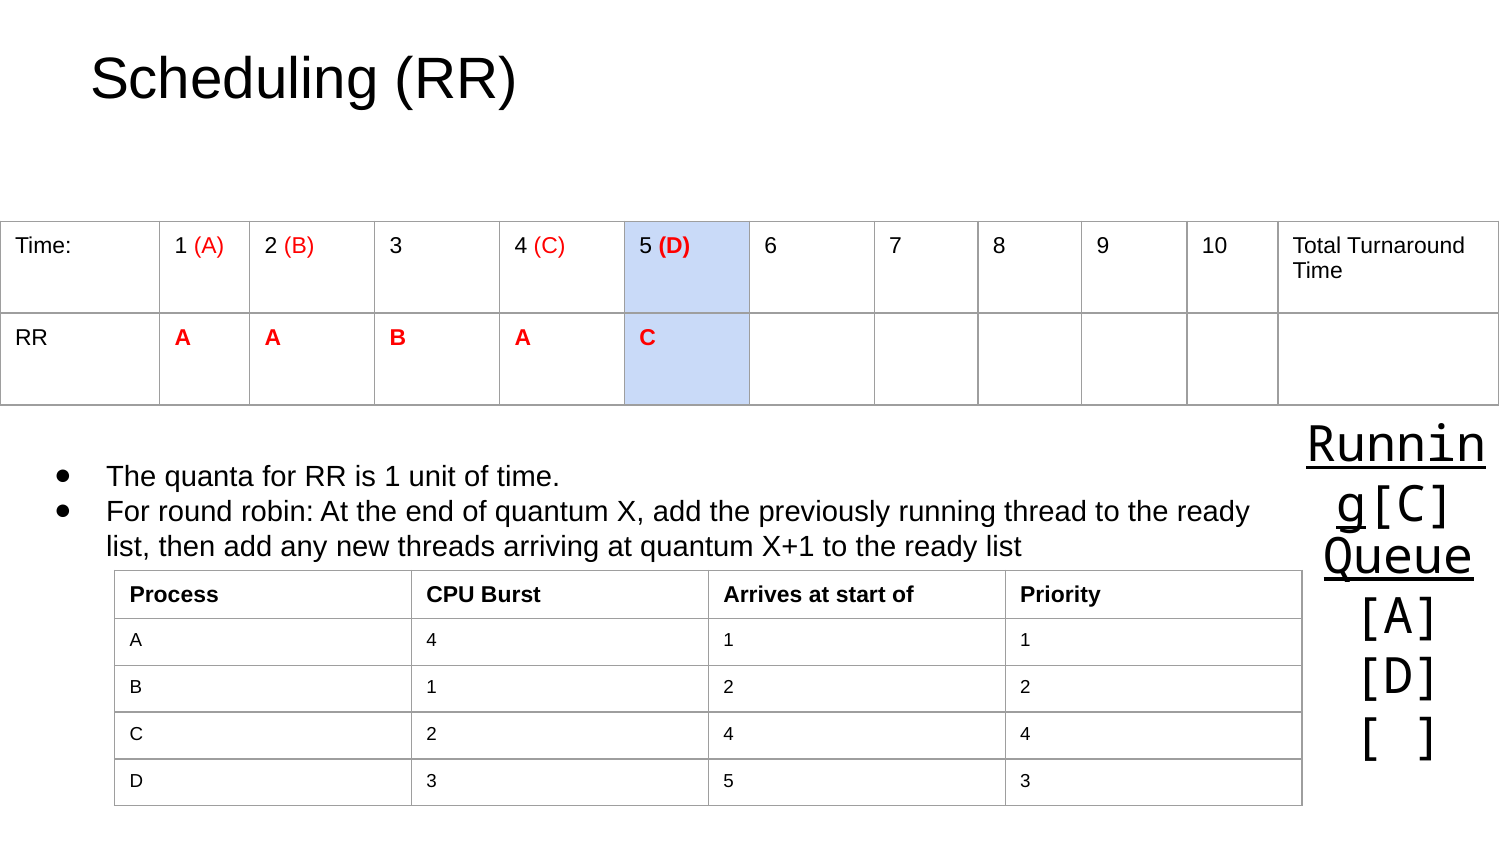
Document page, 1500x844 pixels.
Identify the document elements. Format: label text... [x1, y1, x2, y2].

text_box Queue [A] [D] [ ] [1308, 538, 1500, 844]
table_header Time: [1, 222, 159, 312]
text_box Running[C] [1278, 396, 1500, 538]
table_cell [979, 314, 1081, 404]
table_header Total Turnaround Time [1279, 222, 1498, 312]
table_cell A [250, 314, 374, 404]
table_cell B [115, 666, 411, 711]
table_cell A [500, 314, 624, 404]
table_cell 1 [709, 619, 1005, 665]
table_cell 2 [1006, 666, 1301, 711]
table_cell B [375, 314, 499, 404]
table_cell 5 [709, 760, 1005, 805]
table_cell [1188, 314, 1277, 404]
table_header 8 [979, 222, 1081, 312]
table_header Arrives at start of [709, 571, 1005, 618]
table_header CPU Burst [412, 571, 708, 618]
table_cell 4 [412, 619, 708, 665]
table_header 5 (D) [625, 222, 749, 312]
table_cell C [625, 314, 749, 404]
table_cell D [115, 760, 411, 805]
table_header 10 [1188, 222, 1277, 312]
table_header 9 [1082, 222, 1186, 312]
table_cell C [115, 713, 411, 758]
table_cell [1279, 314, 1498, 396]
table_cell RR [1, 314, 159, 404]
table_header 3 [375, 222, 499, 312]
table_cell [750, 314, 874, 404]
table_header Process [115, 571, 411, 618]
table_cell A [160, 314, 249, 404]
table_header 2 (B) [250, 222, 374, 312]
table_cell 2 [709, 666, 1005, 711]
title Scheduling (RR) [75, 25, 1425, 131]
table_cell 1 [412, 666, 708, 711]
table_header 6 [750, 222, 874, 312]
table_cell 3 [412, 760, 708, 805]
table_cell 4 [709, 713, 1005, 758]
table_cell 2 [412, 713, 708, 758]
table_cell 3 [1006, 760, 1301, 805]
table_header 7 [875, 222, 977, 312]
table_cell 4 [1006, 713, 1301, 758]
table_header 4 (C) [500, 222, 624, 312]
table_cell [1082, 314, 1186, 404]
table_cell [875, 314, 977, 404]
table_cell A [115, 619, 411, 665]
table_header Priority [1006, 571, 1301, 618]
table_header 1 (A) [160, 222, 249, 312]
text_box The quanta for RR is 1 unit of time. For round robin: At the end of quantum X, add the previously running thread to the ready list, then add any new threads arriving at quantum X+1 to the ready list [16, 448, 1302, 571]
table_cell 1 [1006, 619, 1301, 665]
